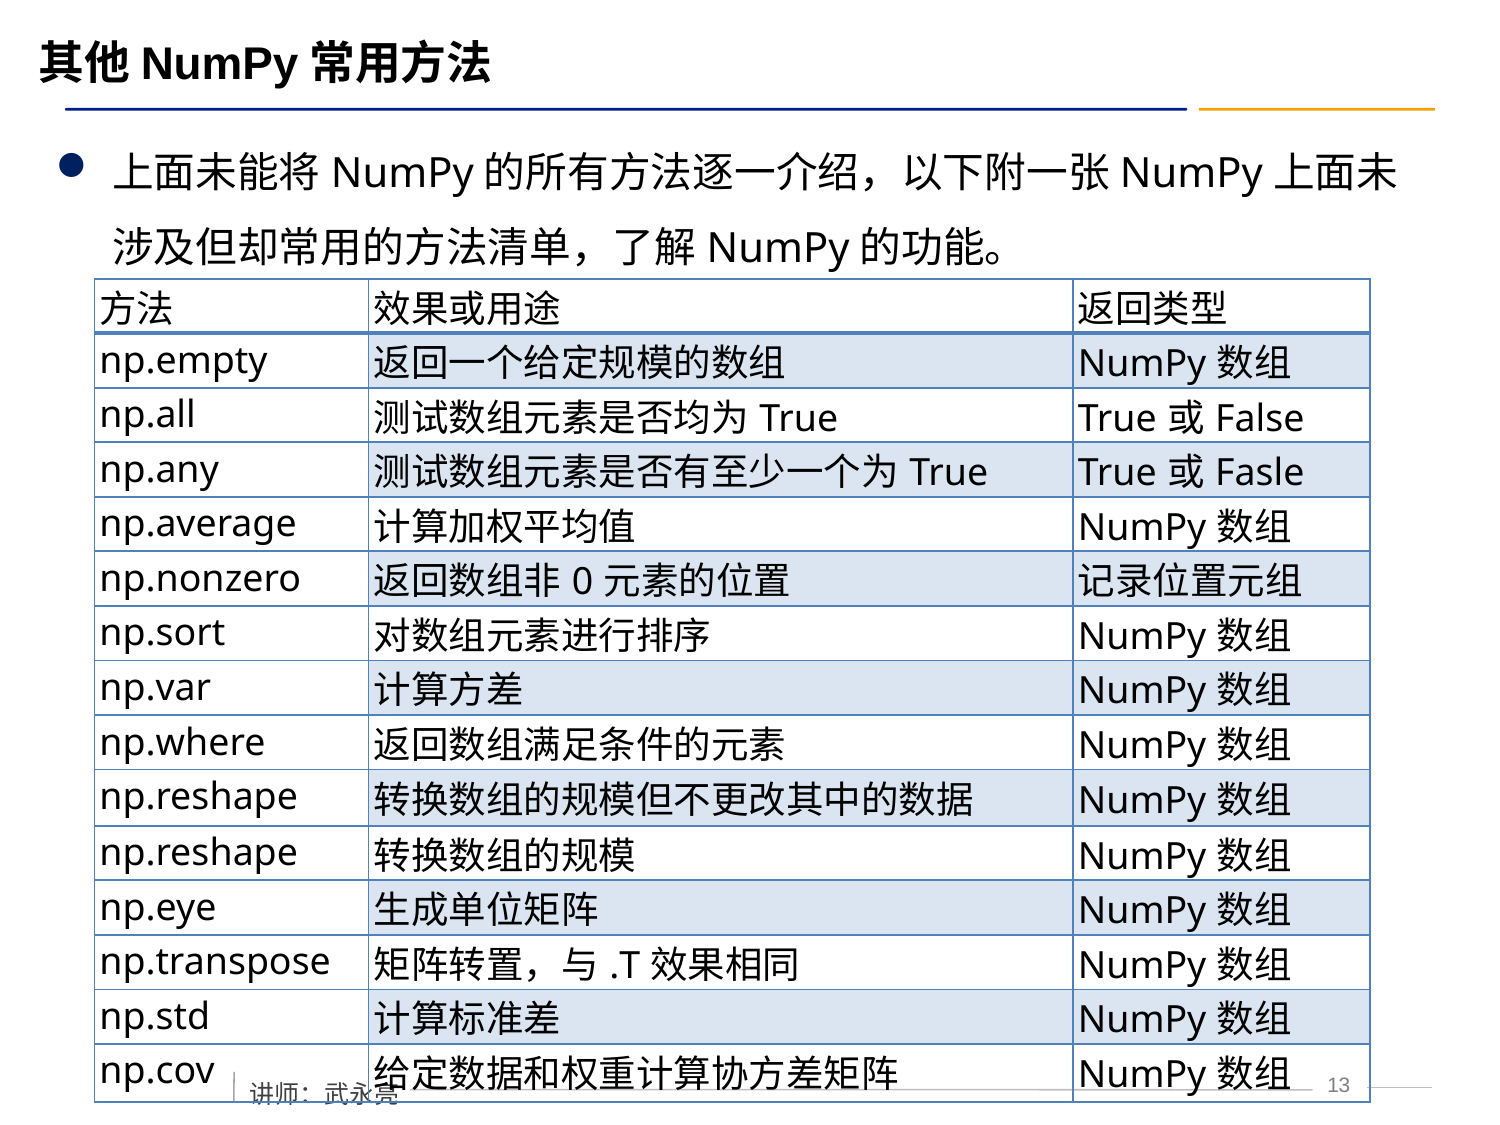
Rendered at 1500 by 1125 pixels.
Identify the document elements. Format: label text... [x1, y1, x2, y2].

table_cell NumPy数组 [1074, 498, 1369, 550]
table_cell True或False [1074, 389, 1369, 441]
table_cell np.average [95, 498, 368, 550]
table_cell True或Fasle [1074, 443, 1369, 496]
table_cell NumPy数组 [1074, 881, 1369, 934]
table_cell NumPy数组 [1074, 827, 1369, 879]
title 其他NumPy常用方法 [23, 25, 1388, 97]
table_cell NumPy数组 [1074, 990, 1369, 1043]
table_cell np.nonzero [95, 552, 368, 605]
table_cell 计算标准差 [369, 990, 1072, 1043]
table_cell np.empty [95, 335, 368, 387]
table_cell np.reshape [95, 770, 368, 825]
table_cell 测试数组元素是否均为True [369, 389, 1072, 441]
table_cell 转换数组的规模但不更改其中的数据 [369, 770, 1072, 825]
text_box 上面未能将NumPy的所有方法逐一介绍，以下附一张NumPy上面未涉及但却常用的方法清单，了解NumPy的功能。 [41, 113, 1424, 279]
table_cell 转换数组的规模 [369, 827, 1072, 879]
table_cell 生成单位矩阵 [369, 881, 1072, 934]
table_cell 计算加权平均值 [369, 498, 1072, 550]
table_header 效果或用途 [369, 280, 1072, 331]
table_cell 测试数组元素是否有至少一个为True [369, 443, 1072, 496]
table_cell 计算方差 [369, 661, 1072, 714]
table_cell 返回数组满足条件的元素 [369, 716, 1072, 769]
table_cell 给定数据和权重计算协方差矩阵 [369, 1045, 1072, 1101]
table_cell NumPy数组 [1074, 607, 1369, 660]
table_cell np.sort [95, 607, 368, 660]
table_cell np.transpose [95, 936, 368, 989]
table_cell NumPy数组 [1074, 770, 1369, 825]
table_cell np.all [95, 389, 368, 441]
table_header 返回类型 [1074, 280, 1369, 331]
table_cell np.eye [95, 881, 368, 934]
table_cell np.any [95, 443, 368, 496]
table_cell 记录位置元组 [1074, 552, 1369, 605]
table_cell 矩阵转置，与.T效果相同 [369, 936, 1072, 989]
table_cell np.var [95, 661, 368, 714]
table_cell NumPy数组 [1074, 716, 1369, 769]
table_cell 对数组元素进行排序 [369, 607, 1072, 660]
table_cell np.cov [95, 1045, 368, 1101]
table_header 方法 [95, 280, 368, 331]
table_cell NumPy数组 [1074, 661, 1369, 714]
table_cell np.reshape [95, 827, 368, 879]
table_cell NumPy数组 [1074, 335, 1369, 387]
table_cell 返回数组非0元素的位置 [369, 552, 1072, 605]
table_cell 返回一个给定规模的数组 [369, 335, 1072, 387]
table_cell NumPy数组 [1074, 936, 1369, 989]
table_cell np.std [95, 990, 368, 1043]
table_cell np.where [95, 716, 368, 769]
table_cell NumPy数组 [1074, 1045, 1369, 1101]
